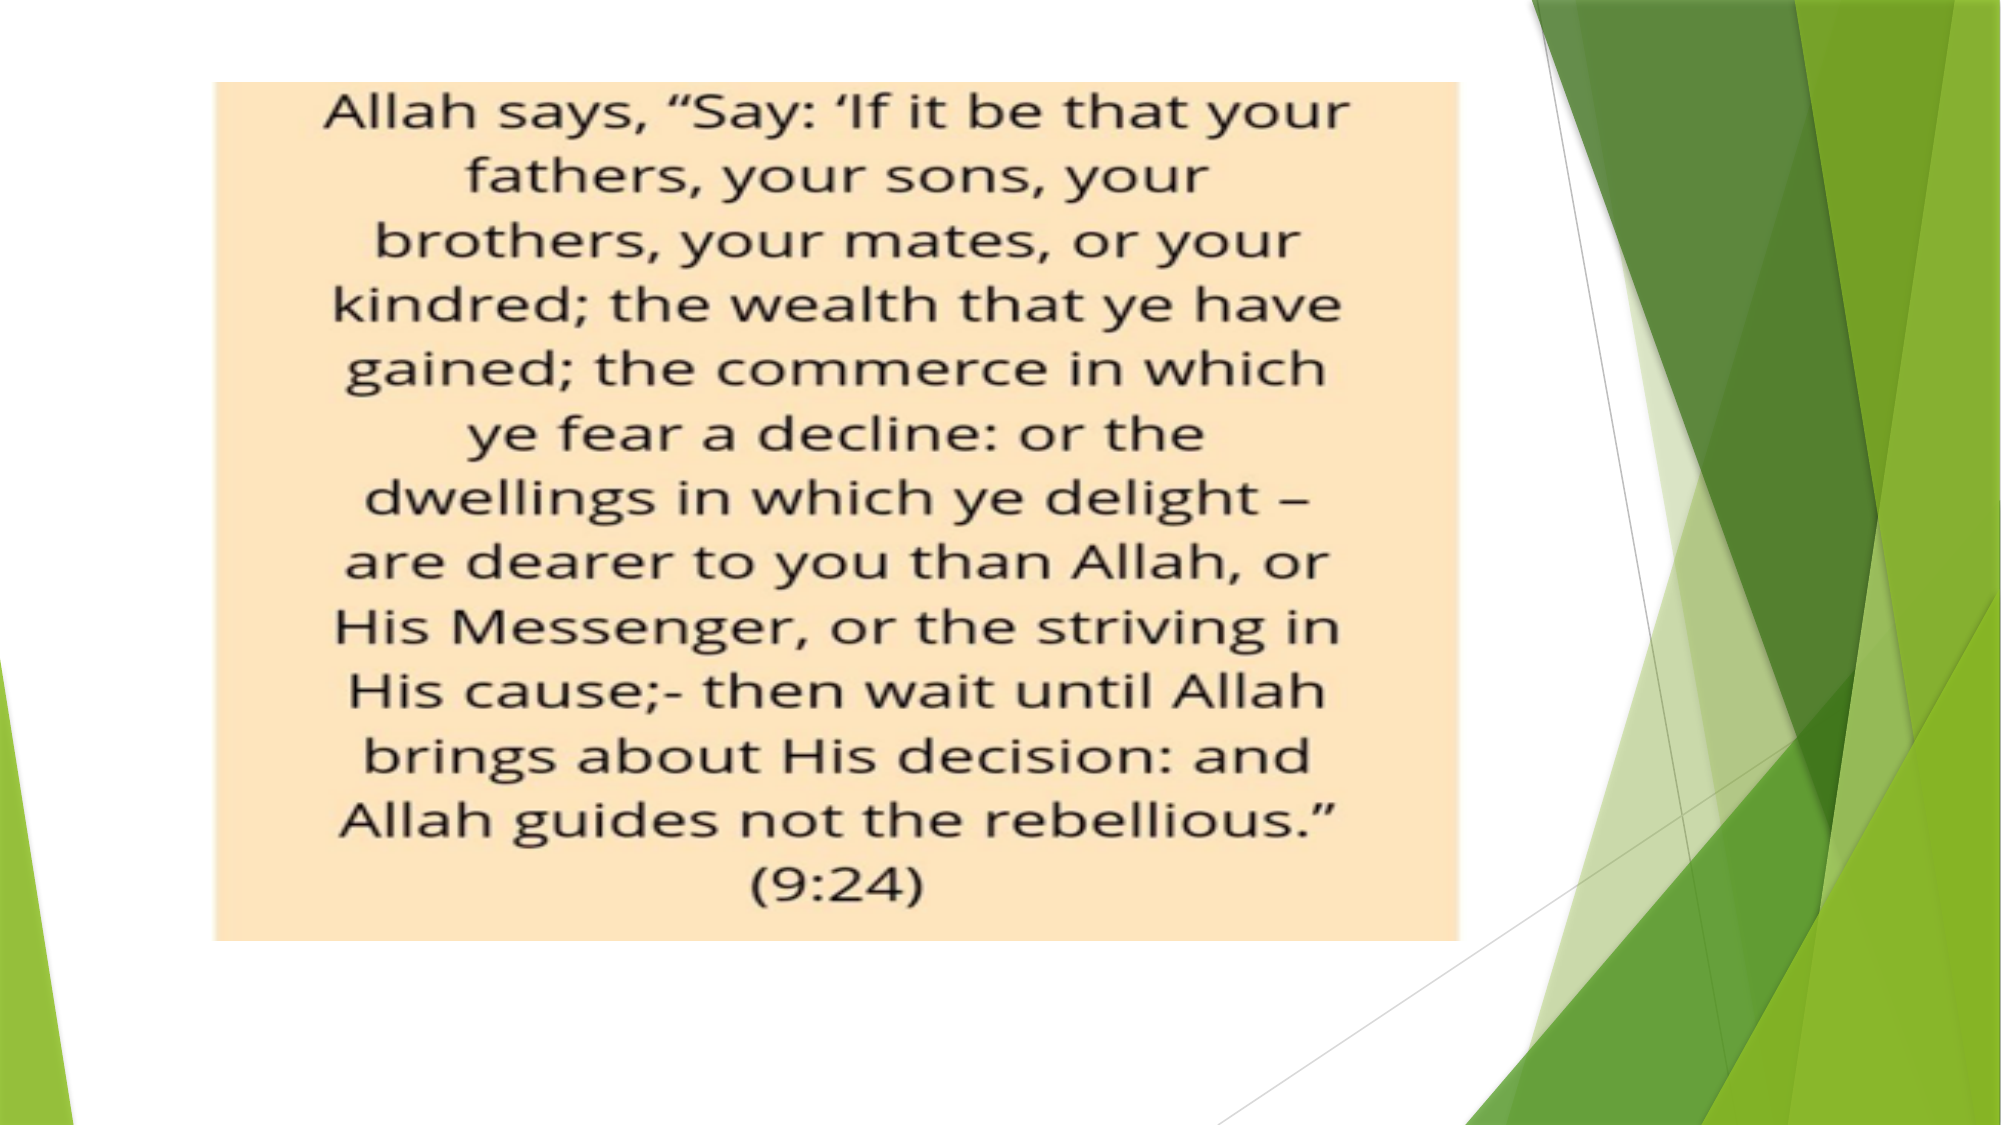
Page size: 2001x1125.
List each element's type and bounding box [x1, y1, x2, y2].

list [210, 81, 1467, 941]
